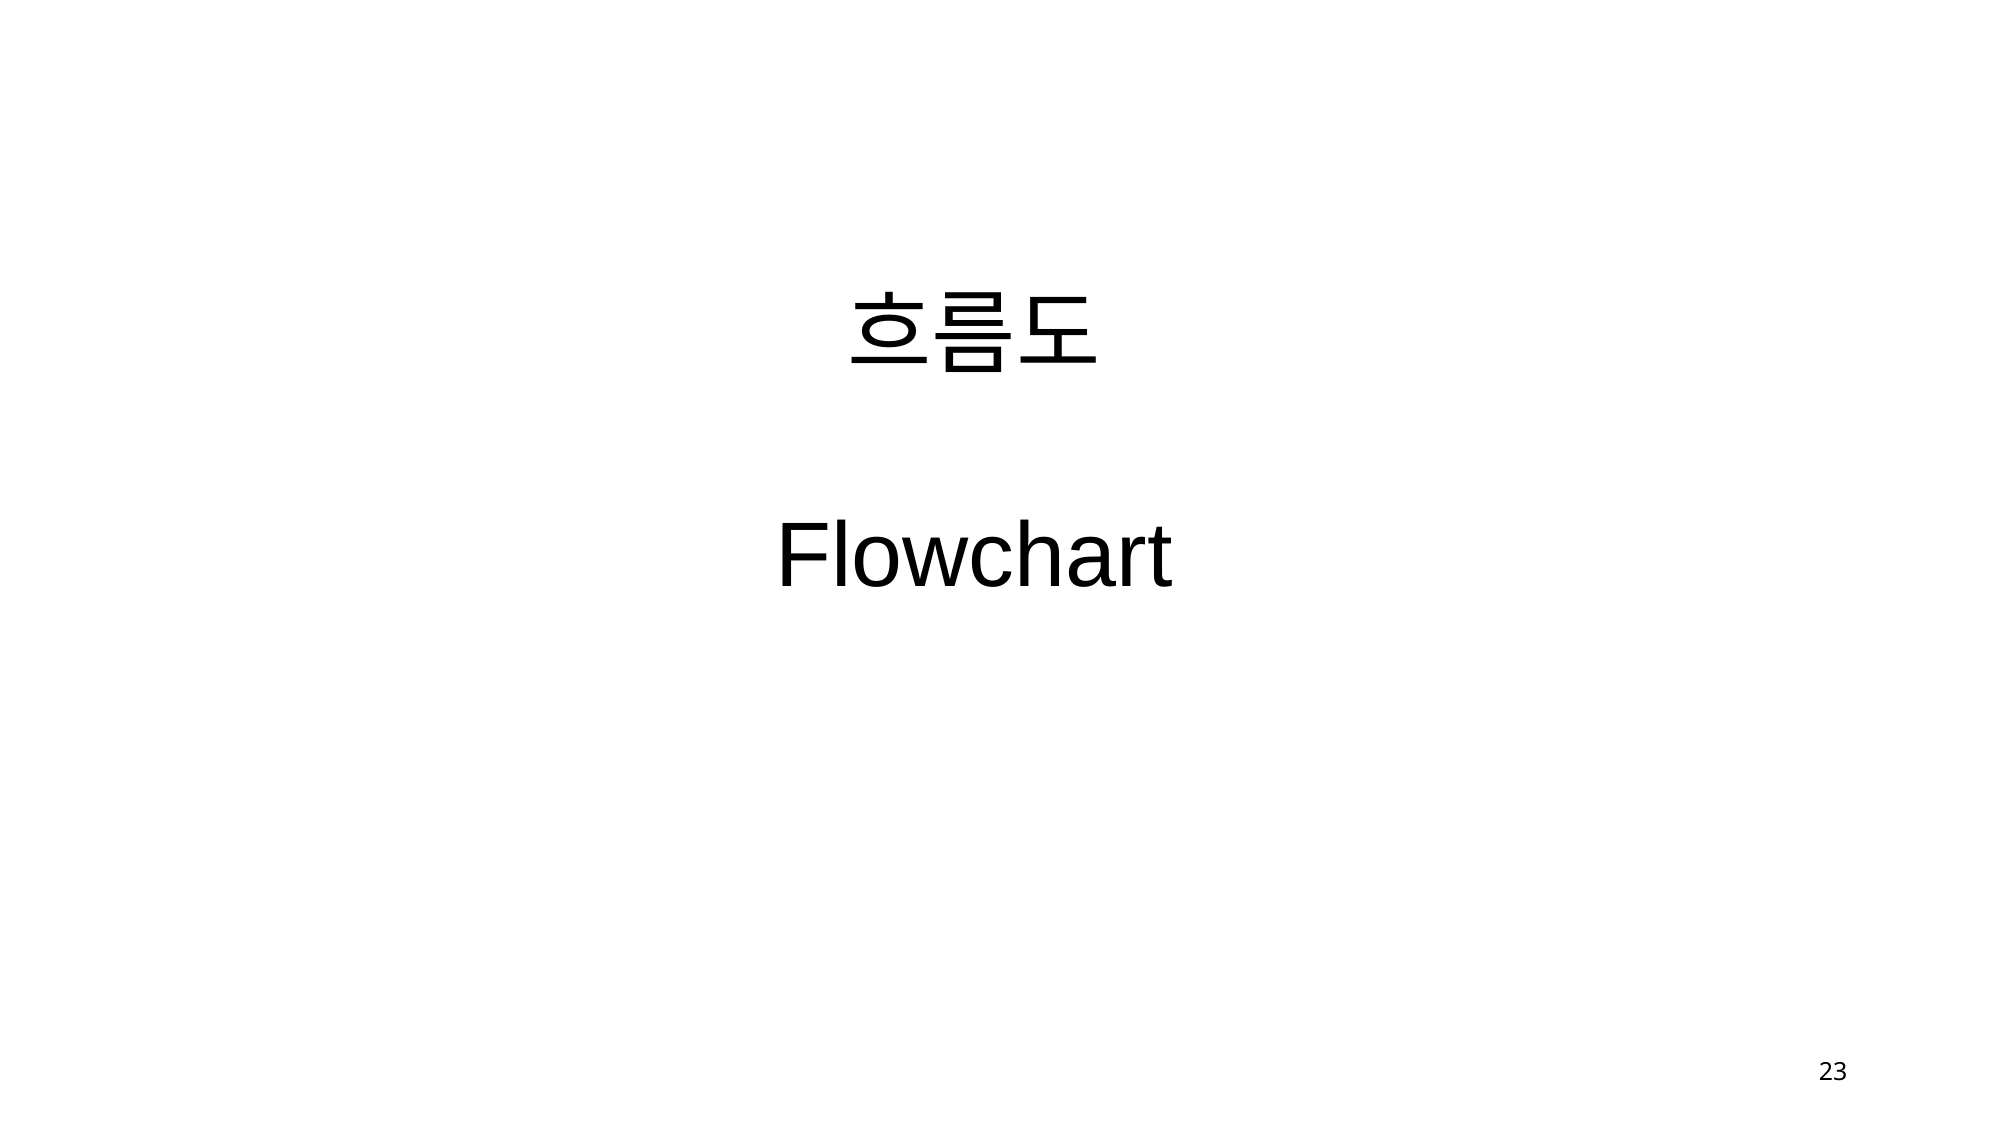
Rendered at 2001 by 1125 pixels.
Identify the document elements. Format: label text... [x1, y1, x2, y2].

slide_number 23 [1790, 1042, 1863, 1103]
text_box 흐름도 Flowchart [678, 267, 1270, 613]
